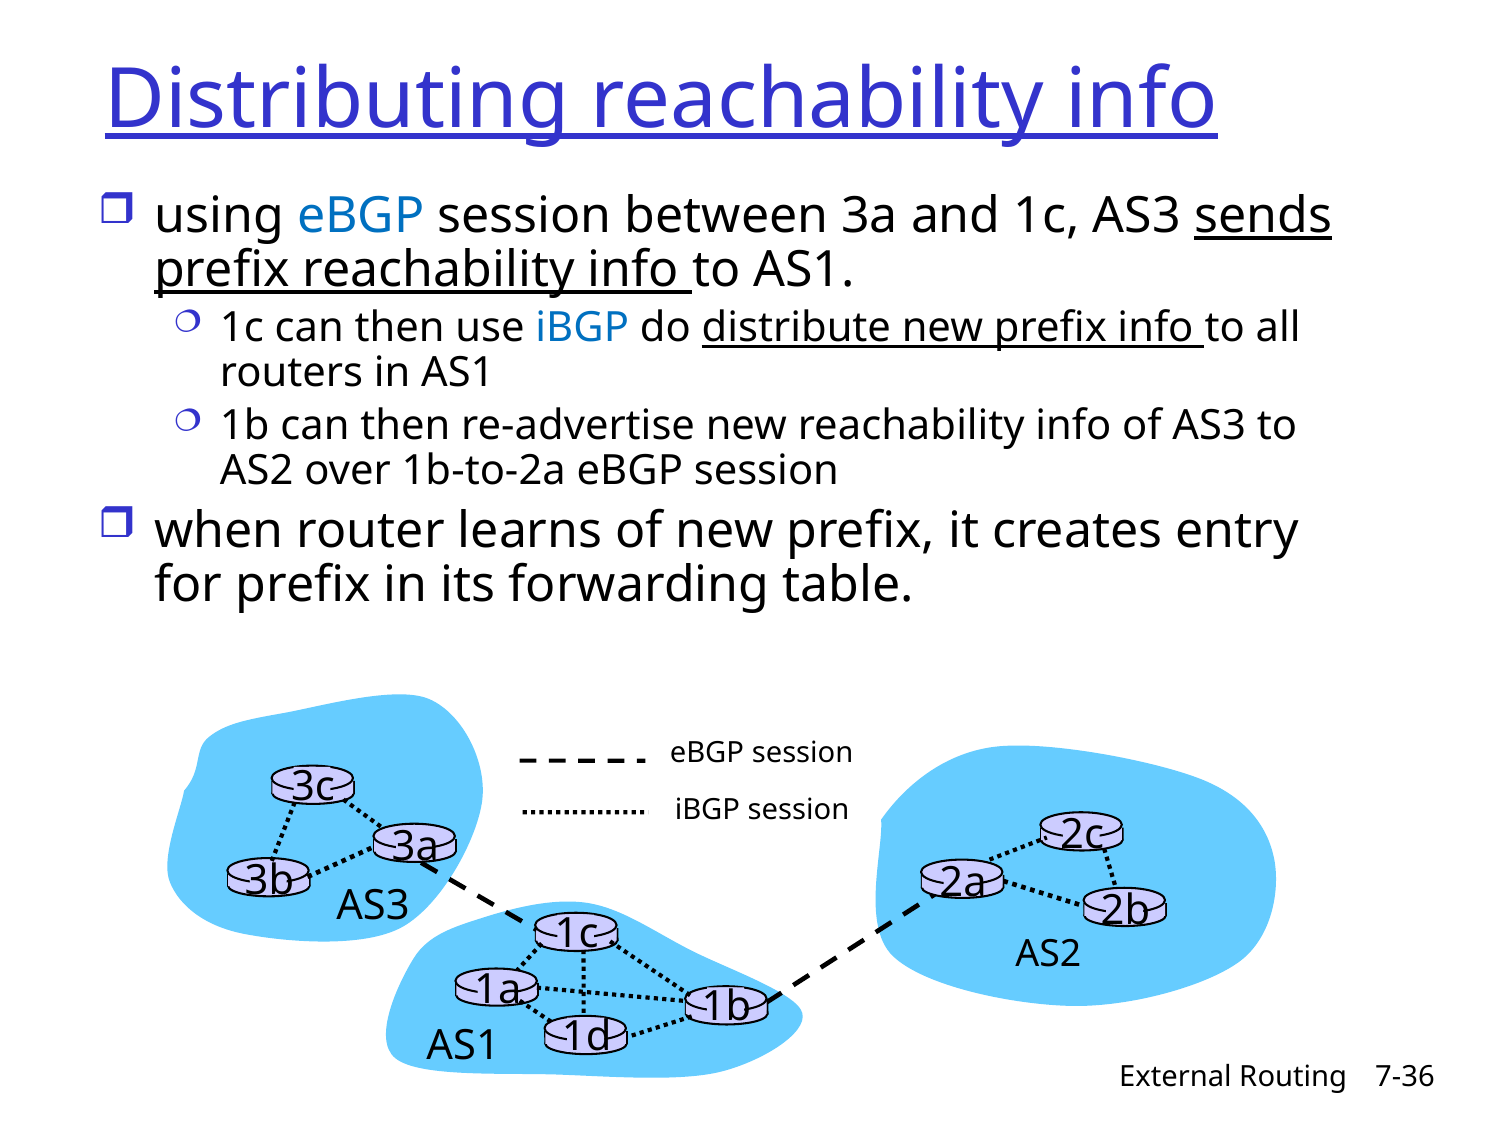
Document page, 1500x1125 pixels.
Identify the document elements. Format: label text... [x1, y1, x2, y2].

text_box 3b [229, 845, 310, 911]
title Distributing reachability info [89, 0, 1365, 188]
text_box AS1 [411, 1010, 516, 1076]
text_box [549, 1001, 624, 1068]
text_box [271, 750, 355, 817]
text_box [167, 694, 483, 942]
footer External Routing [887, 1049, 1338, 1125]
text_box [875, 745, 1277, 1006]
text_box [684, 971, 768, 1037]
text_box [541, 898, 612, 964]
text_box 3a [376, 811, 454, 876]
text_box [1083, 874, 1167, 941]
slide_number 7-36 [1338, 1049, 1451, 1125]
text_box [505, 904, 536, 928]
text_box iBGP session [660, 782, 865, 833]
list using eBGP session between 3a and 1c, AS3 sends prefix reachability info to AS1. 1c can then use iBGP do distribute new prefix info to all routers in AS1 1b can then re-advertise new reachability info of AS3 to AS2 over 1b-to-2a eBGP session when router learns of new prefix, it creates entry for prefix in its forwarding table. [82, 181, 1359, 677]
text_box [455, 975, 459, 986]
text_box 2a [924, 847, 1002, 912]
text_box eBGP session [655, 725, 869, 776]
text_box 1a [459, 954, 537, 1020]
text_box AS3 [321, 870, 425, 935]
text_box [1040, 799, 1123, 865]
text_box [385, 911, 536, 1066]
text_box [516, 911, 803, 1078]
text_box AS2 [1000, 922, 1097, 982]
